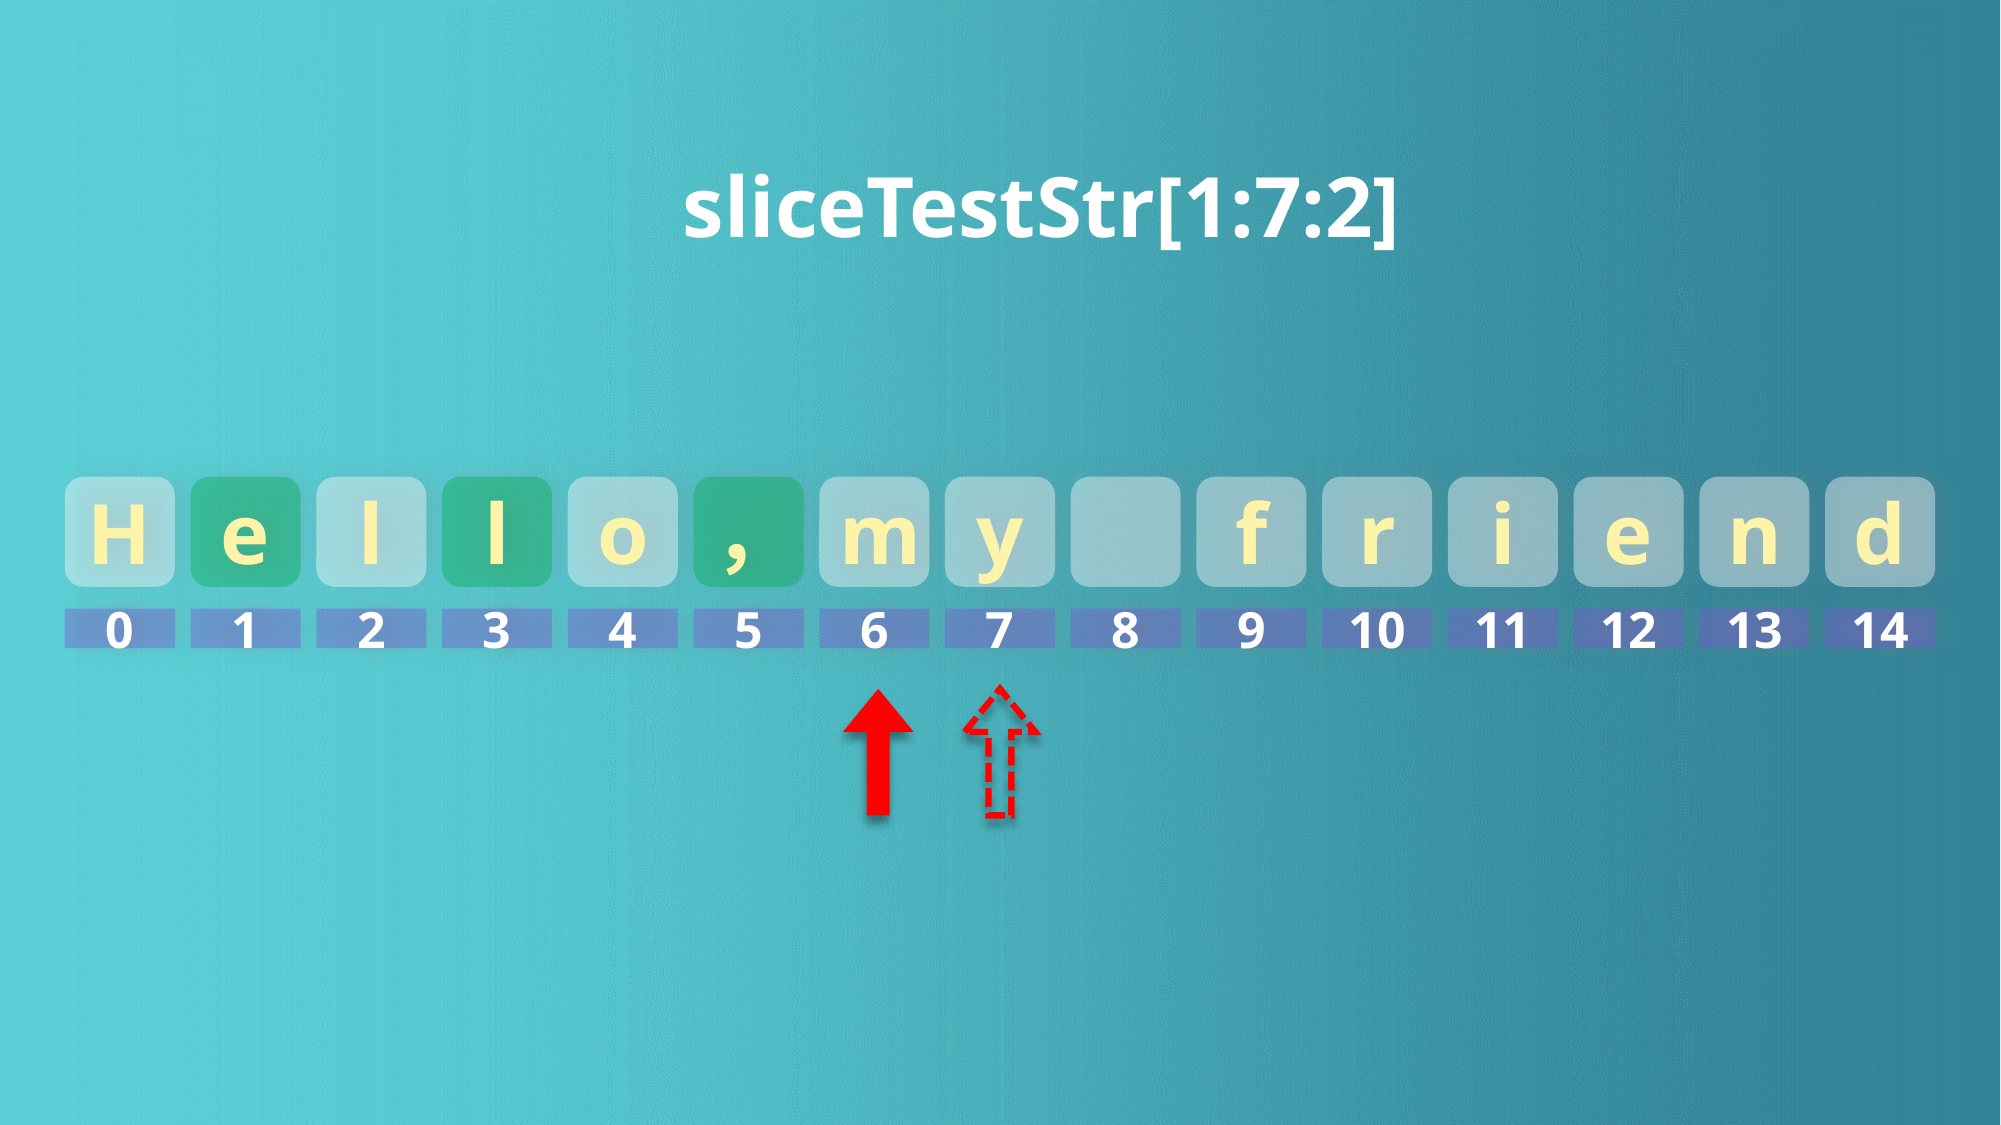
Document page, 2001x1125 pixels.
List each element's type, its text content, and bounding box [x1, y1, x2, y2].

text_box [963, 688, 1038, 817]
text_box sliceTestStr[1:7:2] [667, 146, 1417, 262]
picture [0, 0, 2001, 1125]
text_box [64, 476, 1936, 649]
text_box [840, 687, 916, 817]
